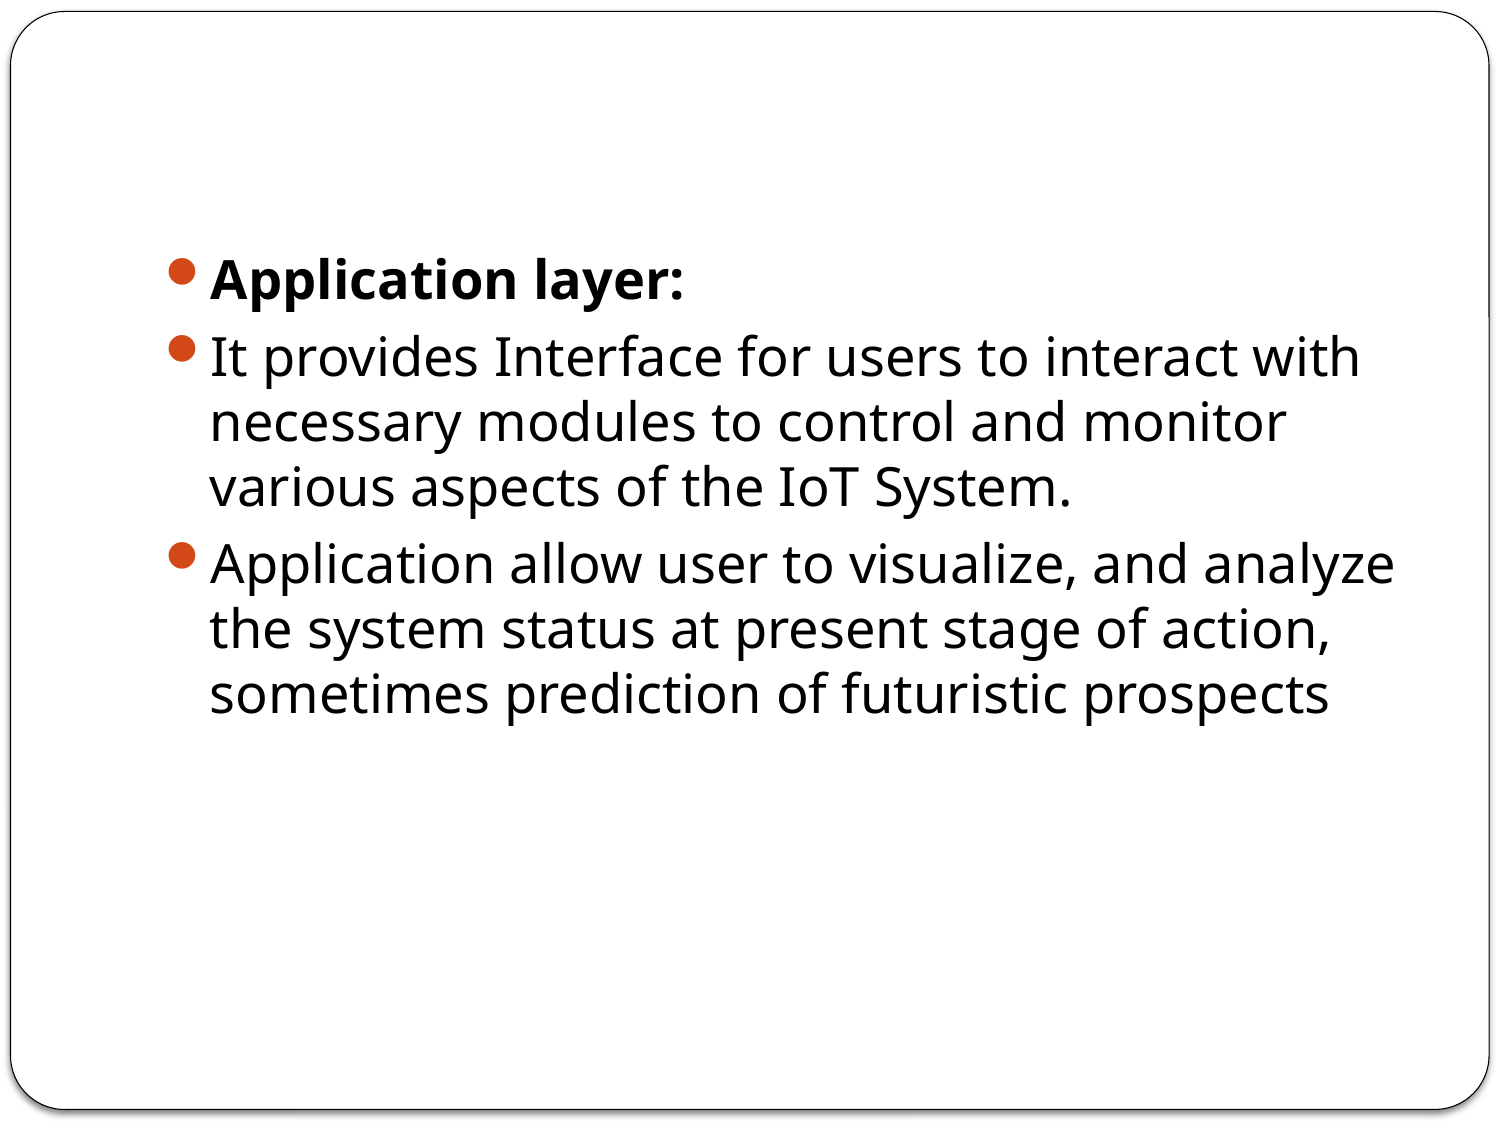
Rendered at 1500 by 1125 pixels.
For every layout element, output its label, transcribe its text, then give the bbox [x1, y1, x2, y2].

list Application layer: It provides Interface for users to interact with necessary modules to control and monitor various aspects of the IoT System. Application allow user to visualize, and analyze the system status at present stage of action, sometimes prediction of futuristic prospects [150, 237, 1425, 988]
